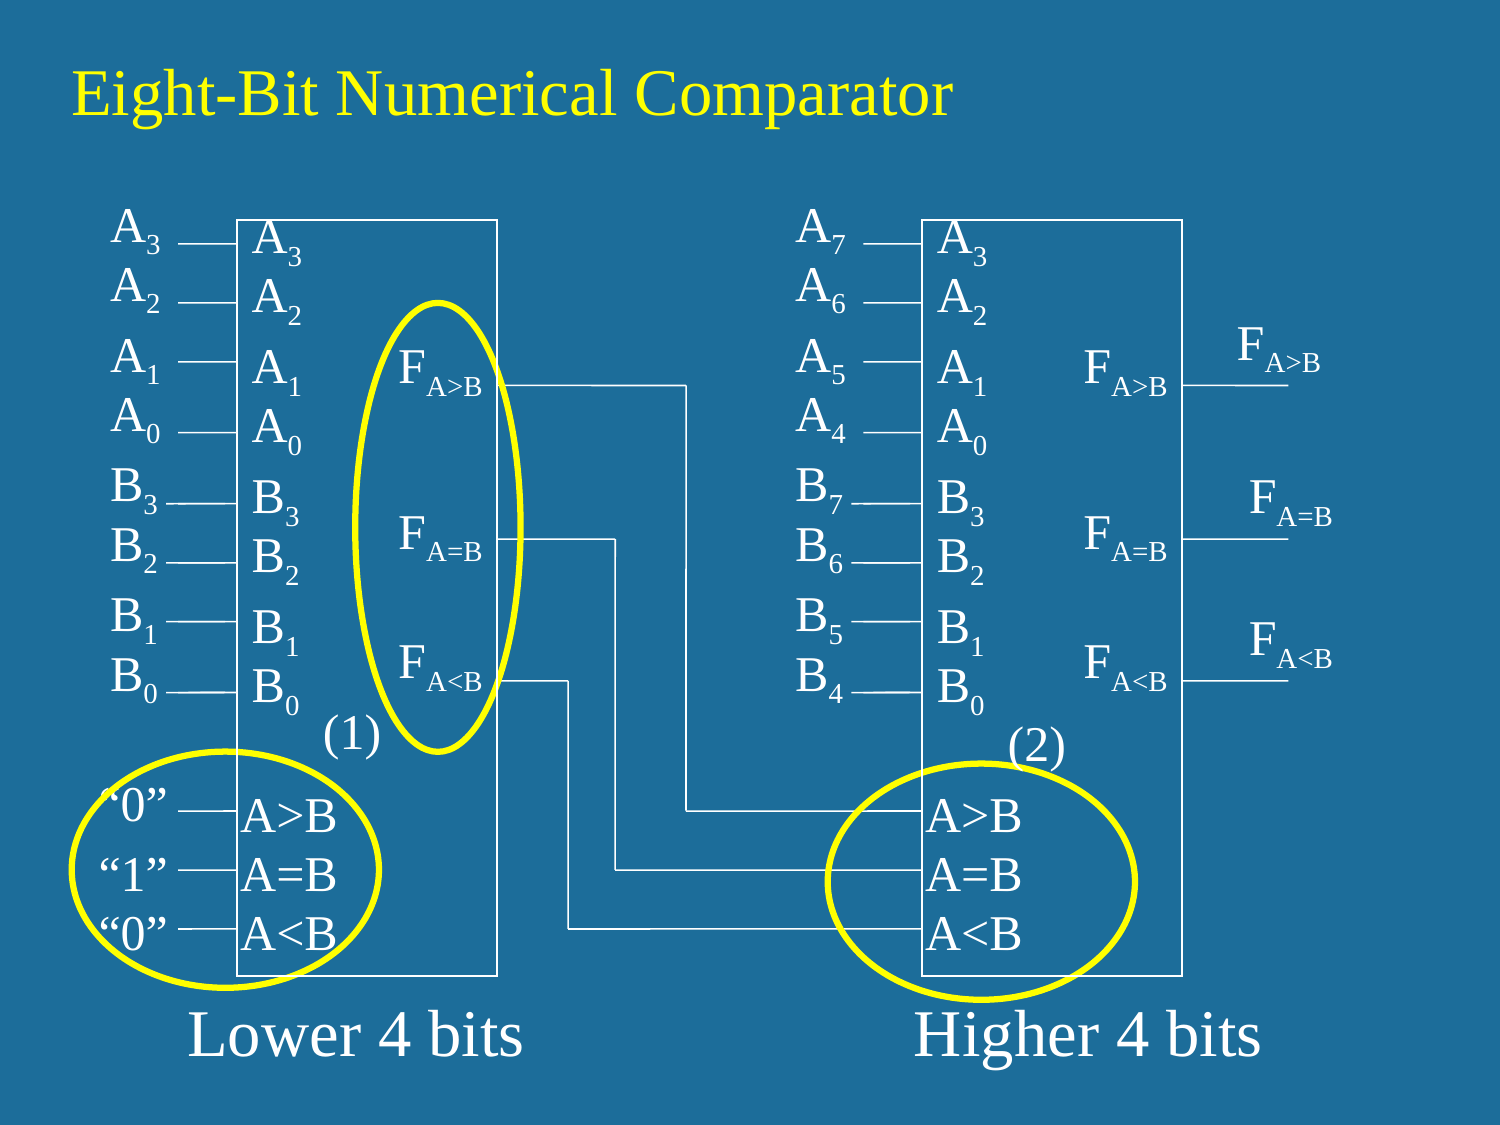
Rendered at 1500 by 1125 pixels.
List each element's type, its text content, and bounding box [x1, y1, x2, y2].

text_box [71, 751, 89, 989]
text_box Eight-Bit Numerical Comparator [56, 41, 970, 136]
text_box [95, 184, 542, 1079]
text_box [780, 184, 1353, 1079]
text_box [546, 302, 775, 1000]
